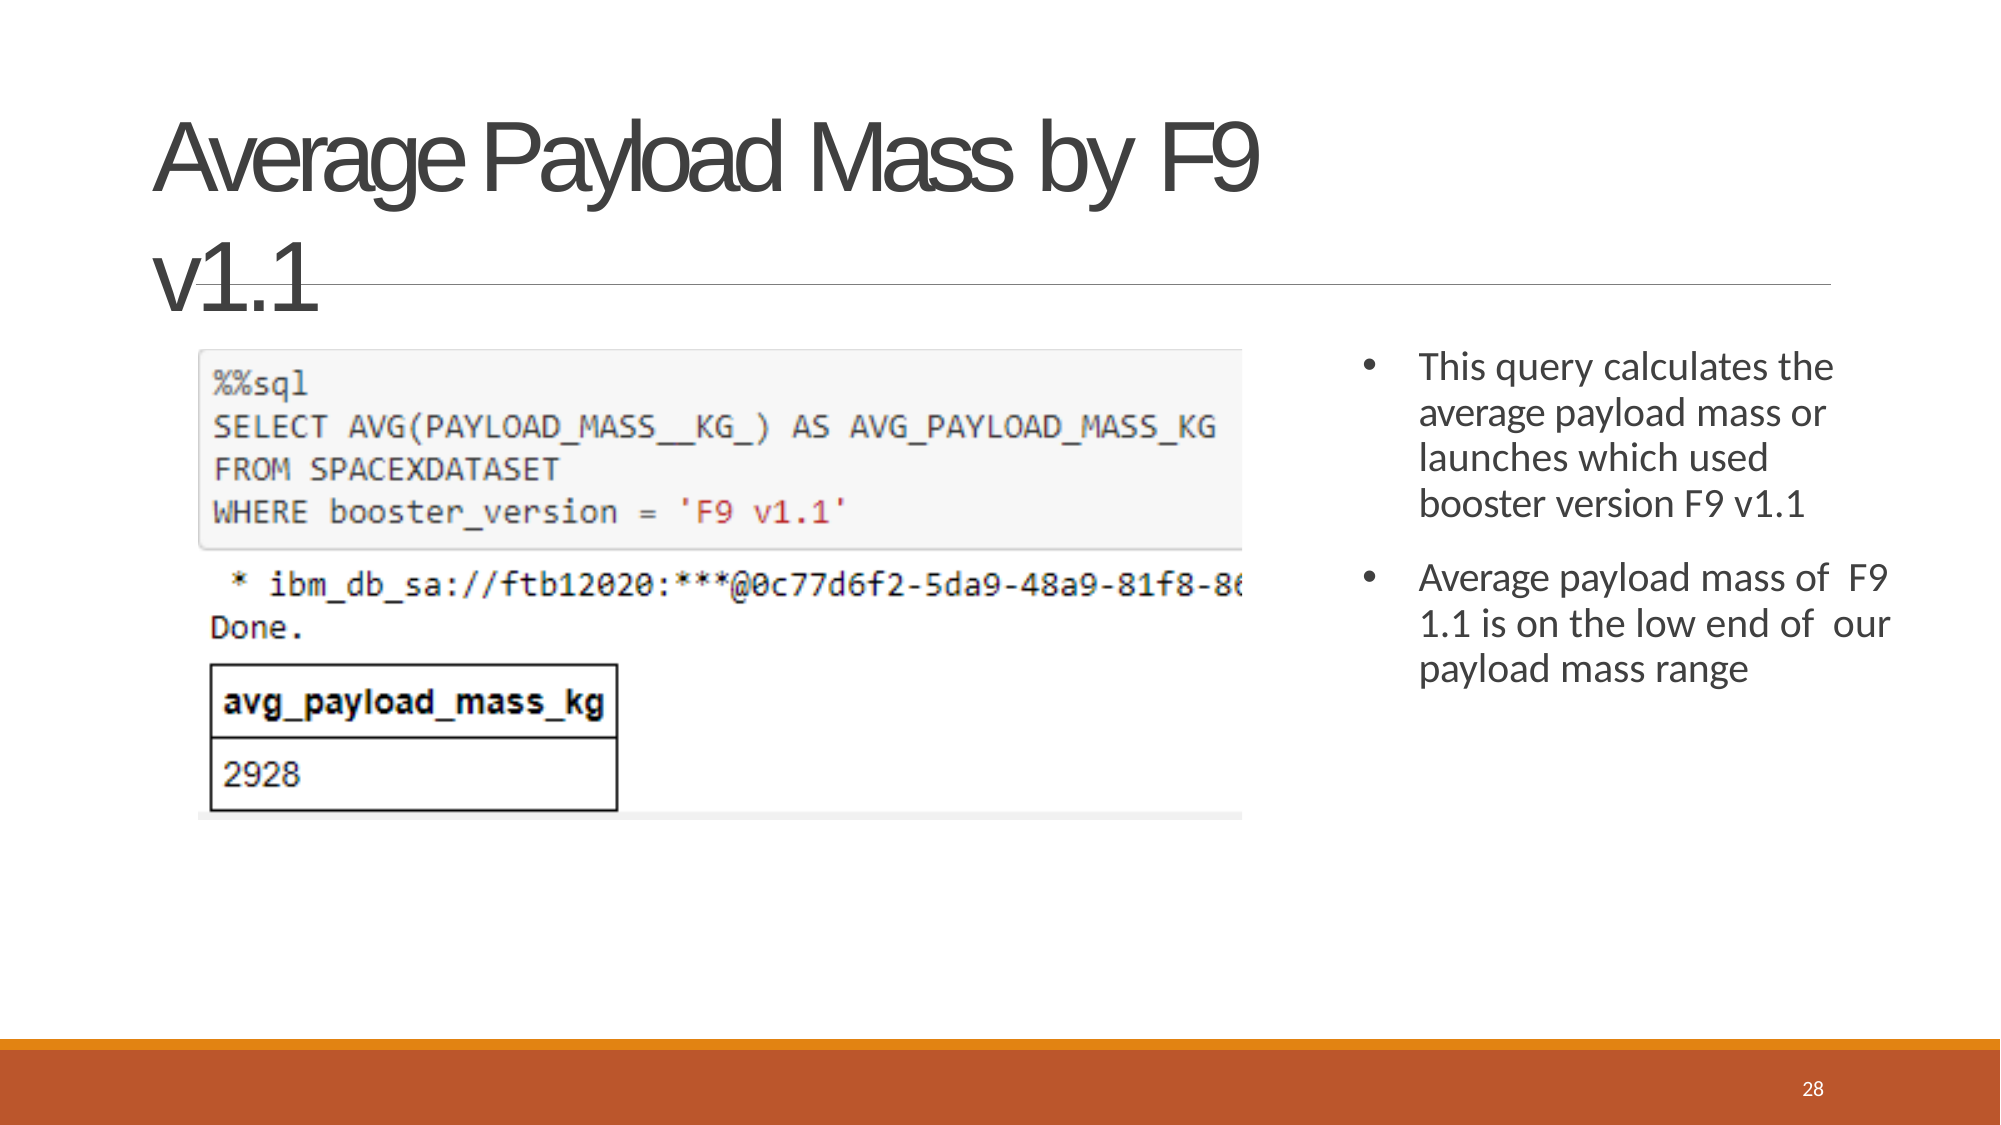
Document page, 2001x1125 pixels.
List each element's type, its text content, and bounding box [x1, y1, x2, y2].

title Average Payload Mass by F9 v1.1 [150, 89, 1418, 332]
text_box This query calculates the average payload mass or launches which used booster version F9 v1.1 Average payload mass of F9 1.1 is on the low end of our payload mass range [1360, 337, 1925, 692]
slide_number 28 [1795, 1077, 1831, 1125]
text_box [198, 349, 1243, 820]
